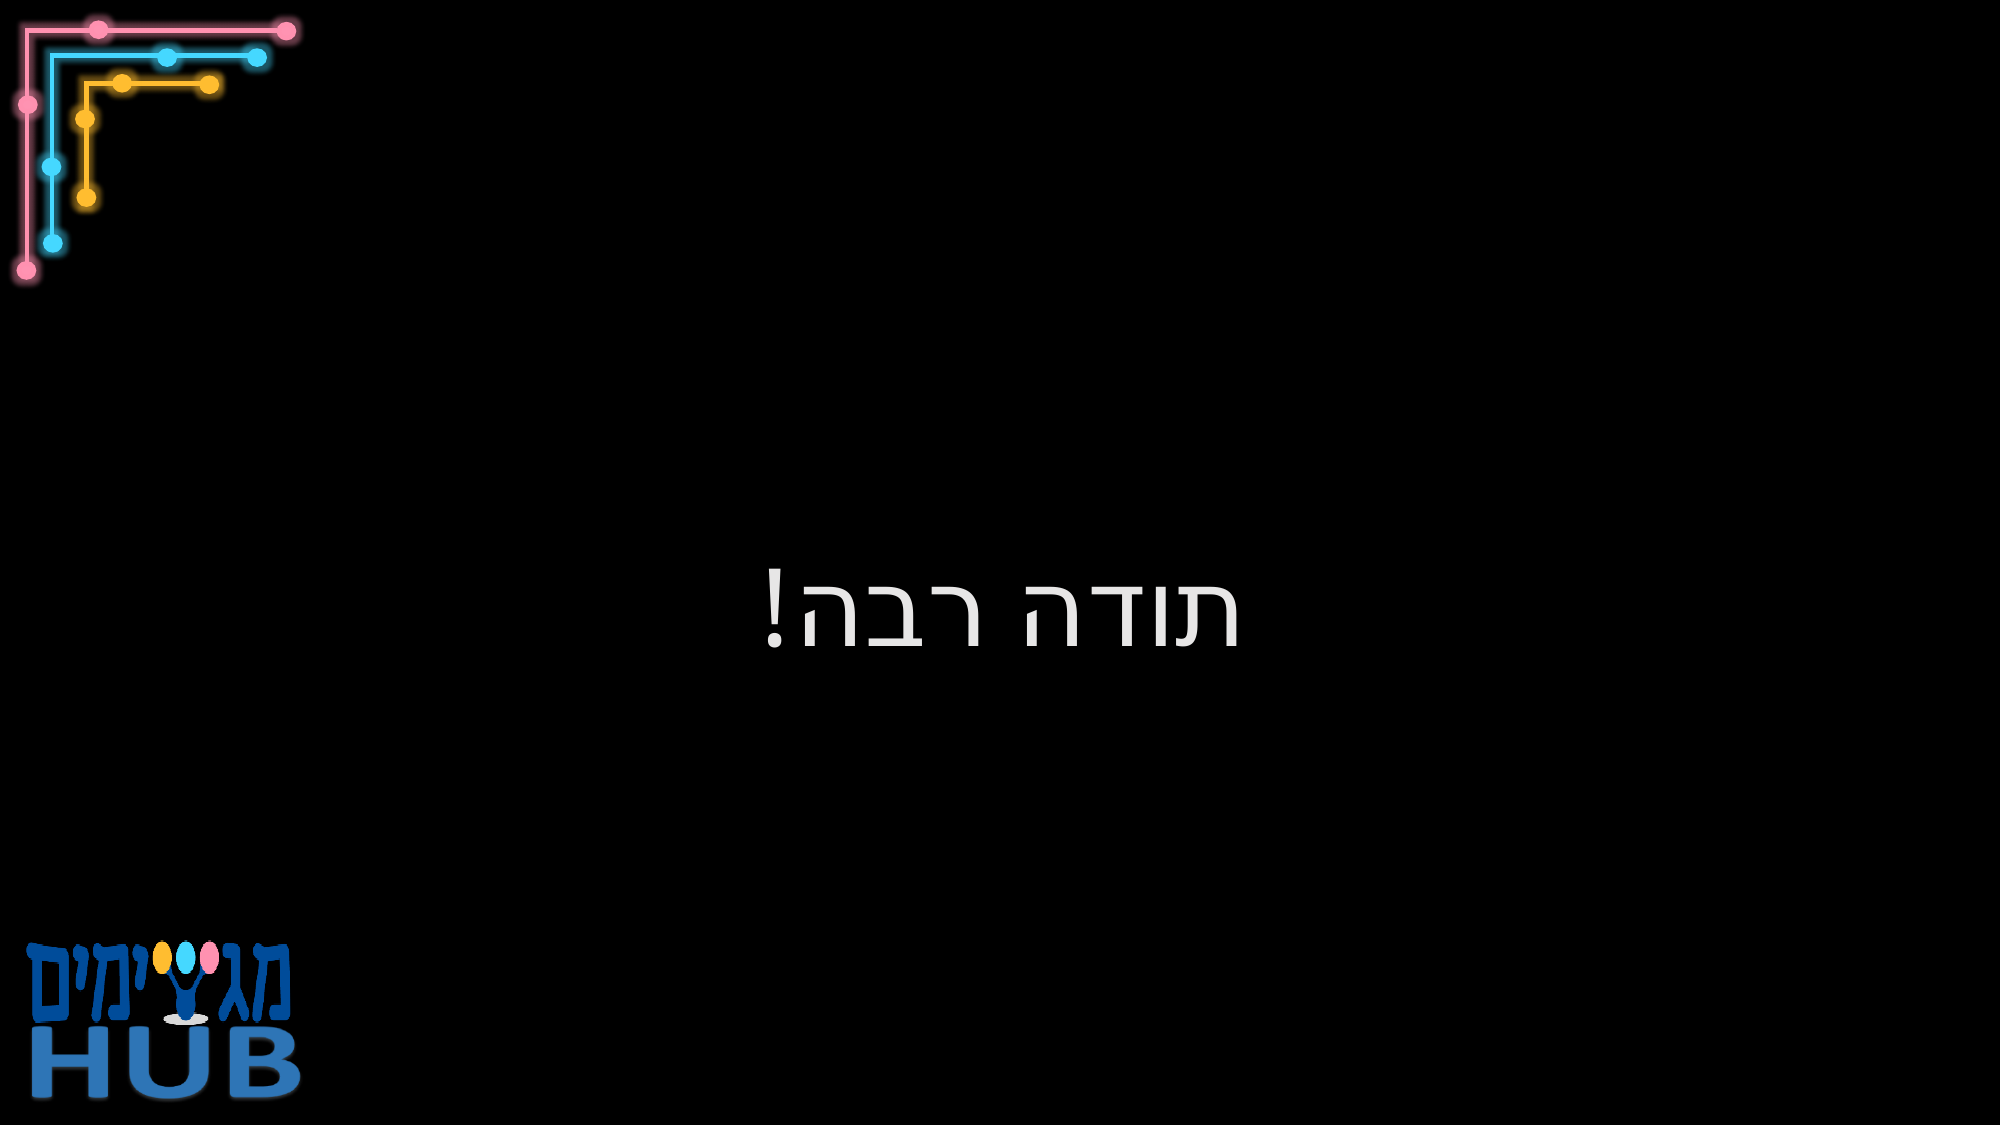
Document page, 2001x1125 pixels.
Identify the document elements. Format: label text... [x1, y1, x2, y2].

picture [16, 934, 315, 1107]
title תודה רבה! [553, 285, 1447, 678]
